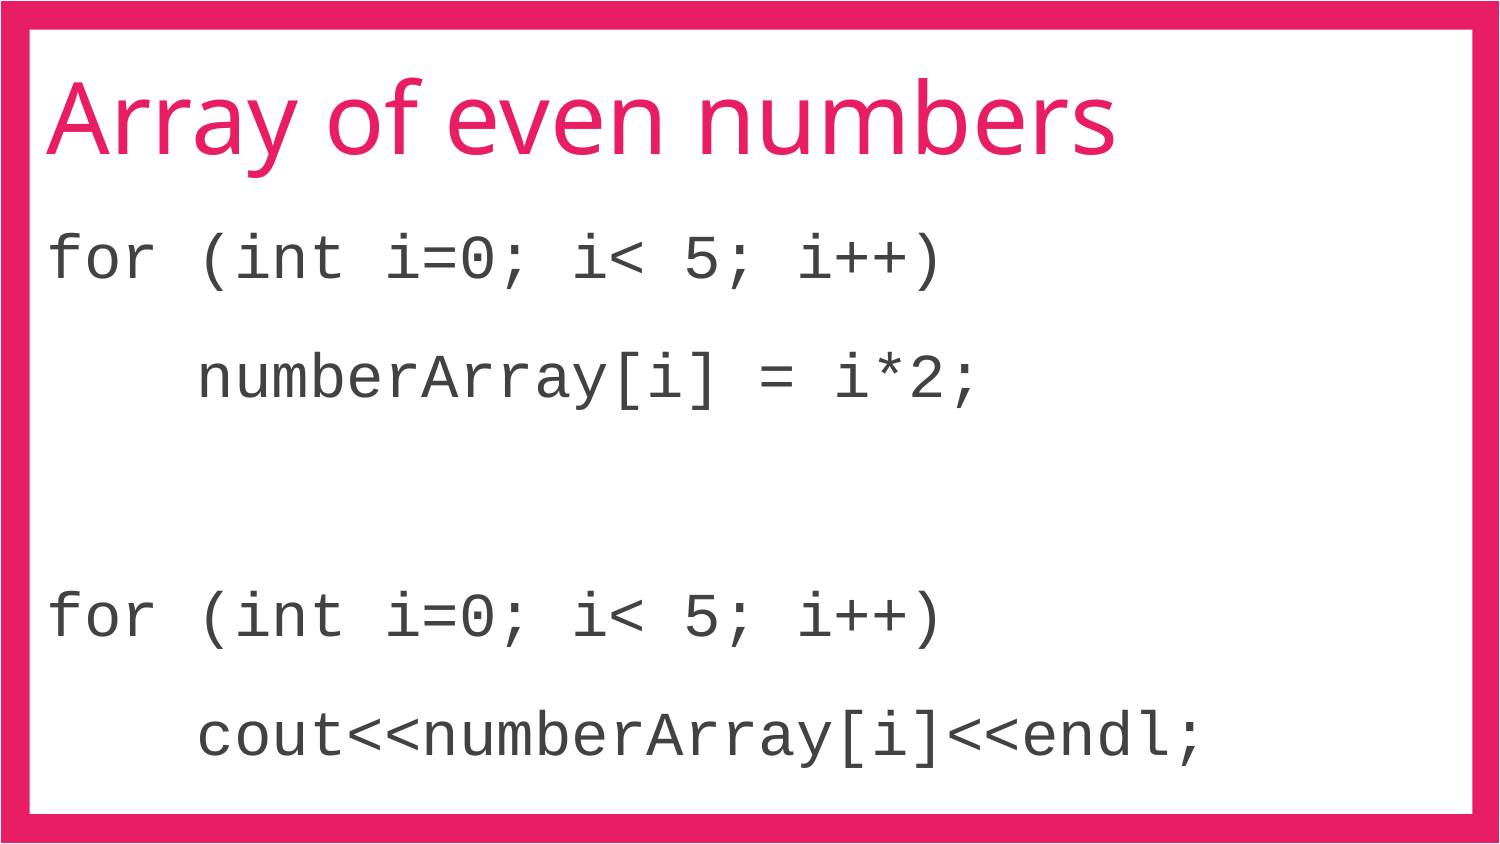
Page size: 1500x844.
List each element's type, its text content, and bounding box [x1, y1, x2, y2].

list for (int i=0; i< 5; i++) numberArray[i] = i*2; for (int i=0; i< 5; i++) cout<<numberArray[i]<<endl; [31, 189, 1474, 817]
title Array of even numbers [31, 28, 1483, 190]
